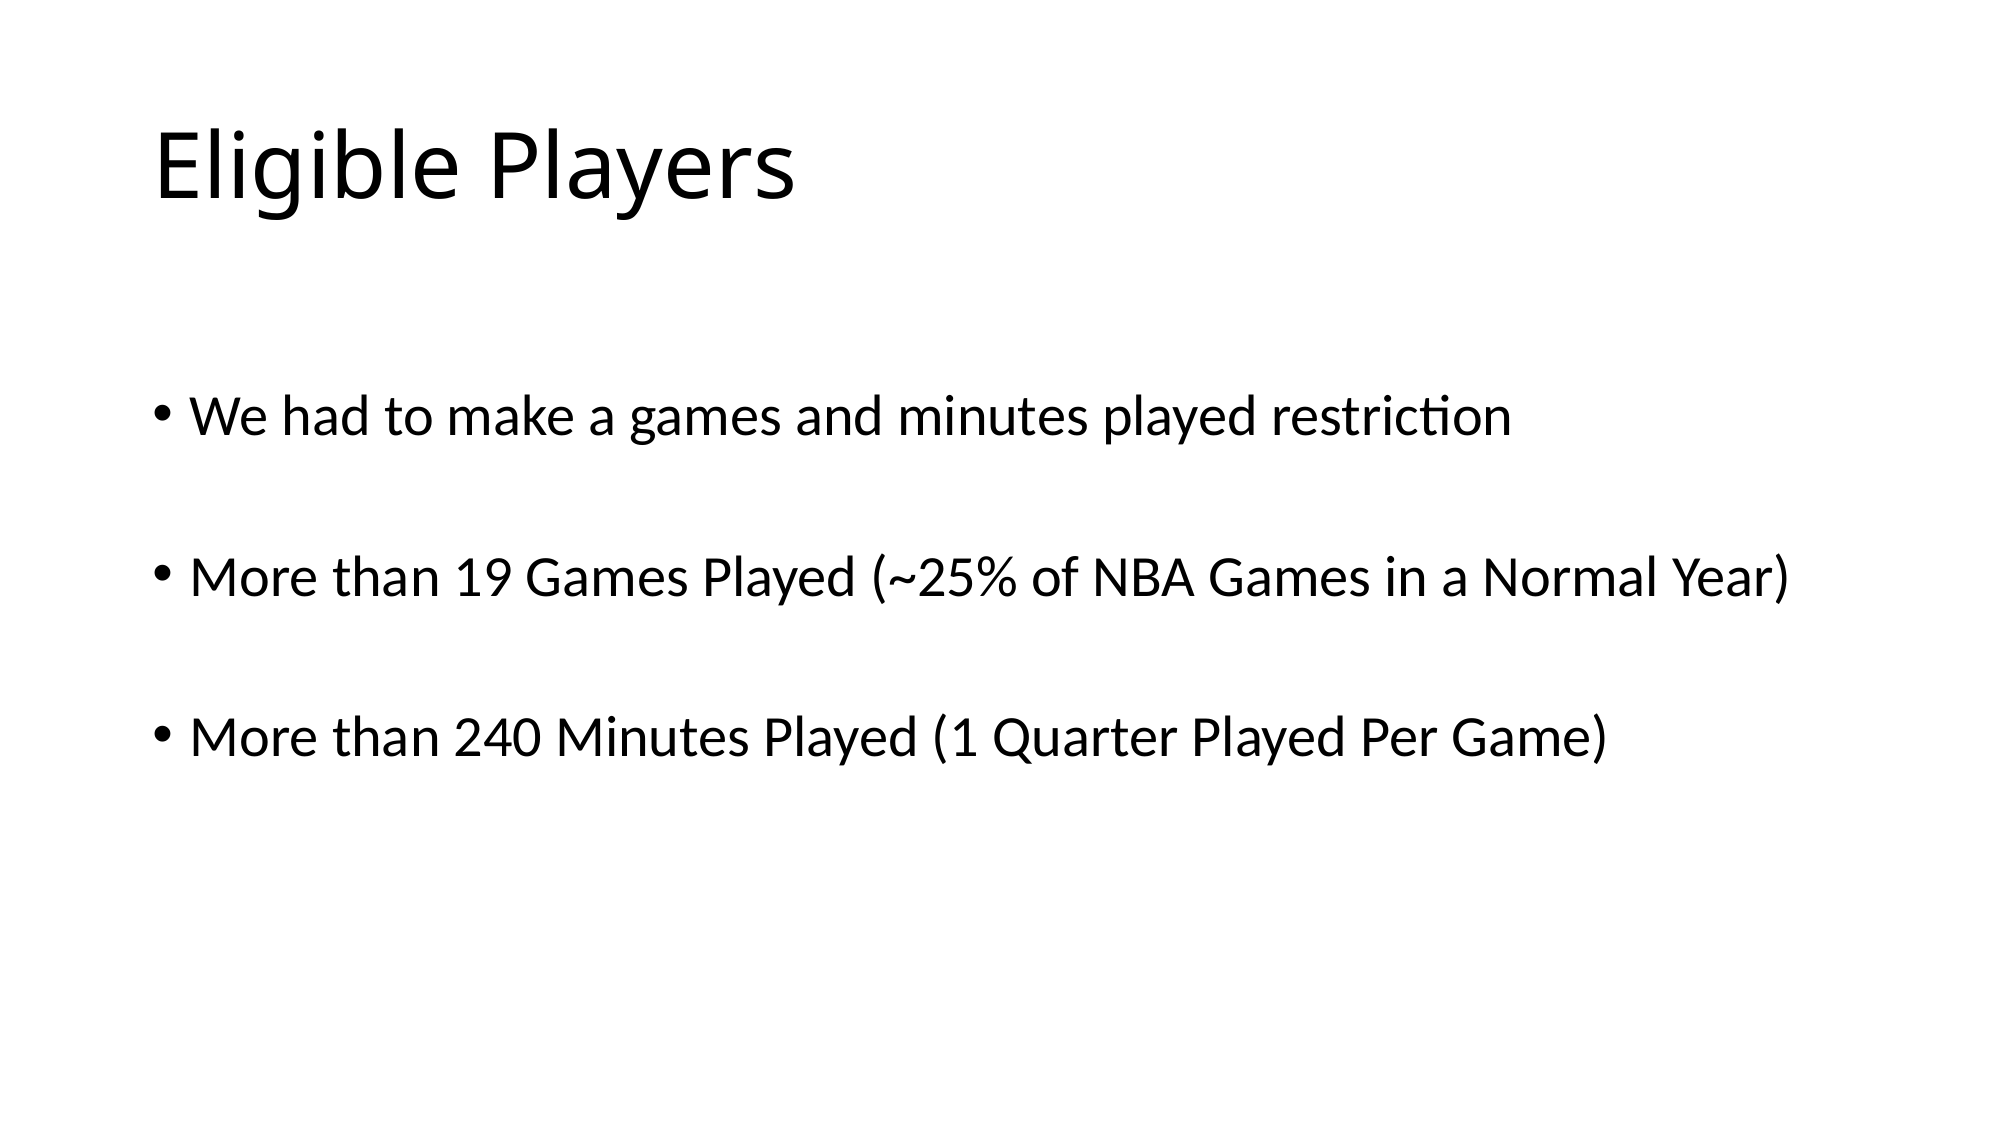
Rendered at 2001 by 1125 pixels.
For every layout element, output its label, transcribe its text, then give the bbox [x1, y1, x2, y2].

title Eligible Players [137, 59, 1863, 278]
list We had to make a games and minutes played restriction More than 19 Games Played (~25% of NBA Games in a Normal Year) More than 240 Minutes Played (1 Quarter Played Per Game) [137, 299, 1863, 1014]
